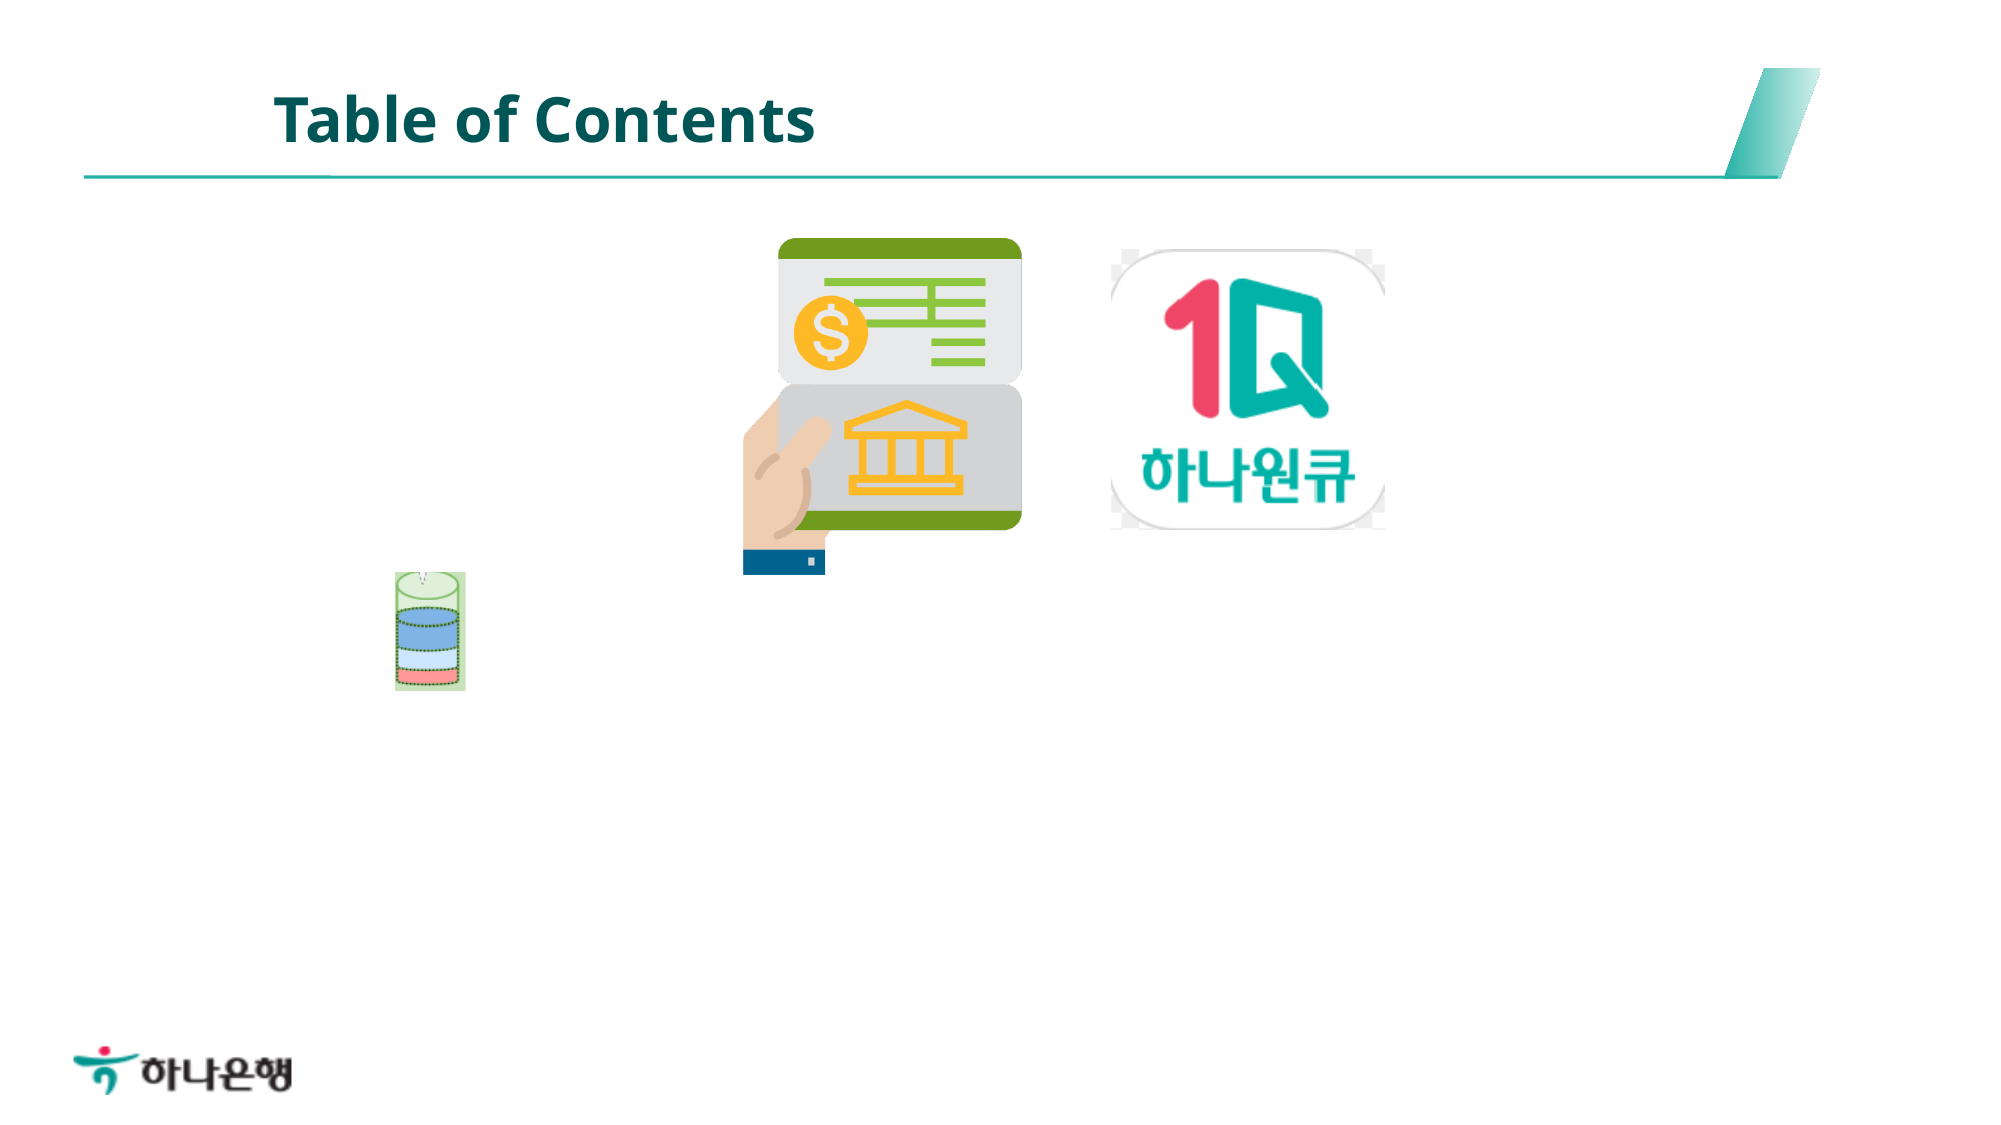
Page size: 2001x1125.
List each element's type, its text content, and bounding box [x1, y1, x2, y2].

picture [62, 1038, 305, 1106]
picture [714, 238, 1050, 575]
picture [1111, 249, 1385, 530]
text_box Table of Contents [258, 72, 1591, 163]
picture [394, 571, 466, 691]
